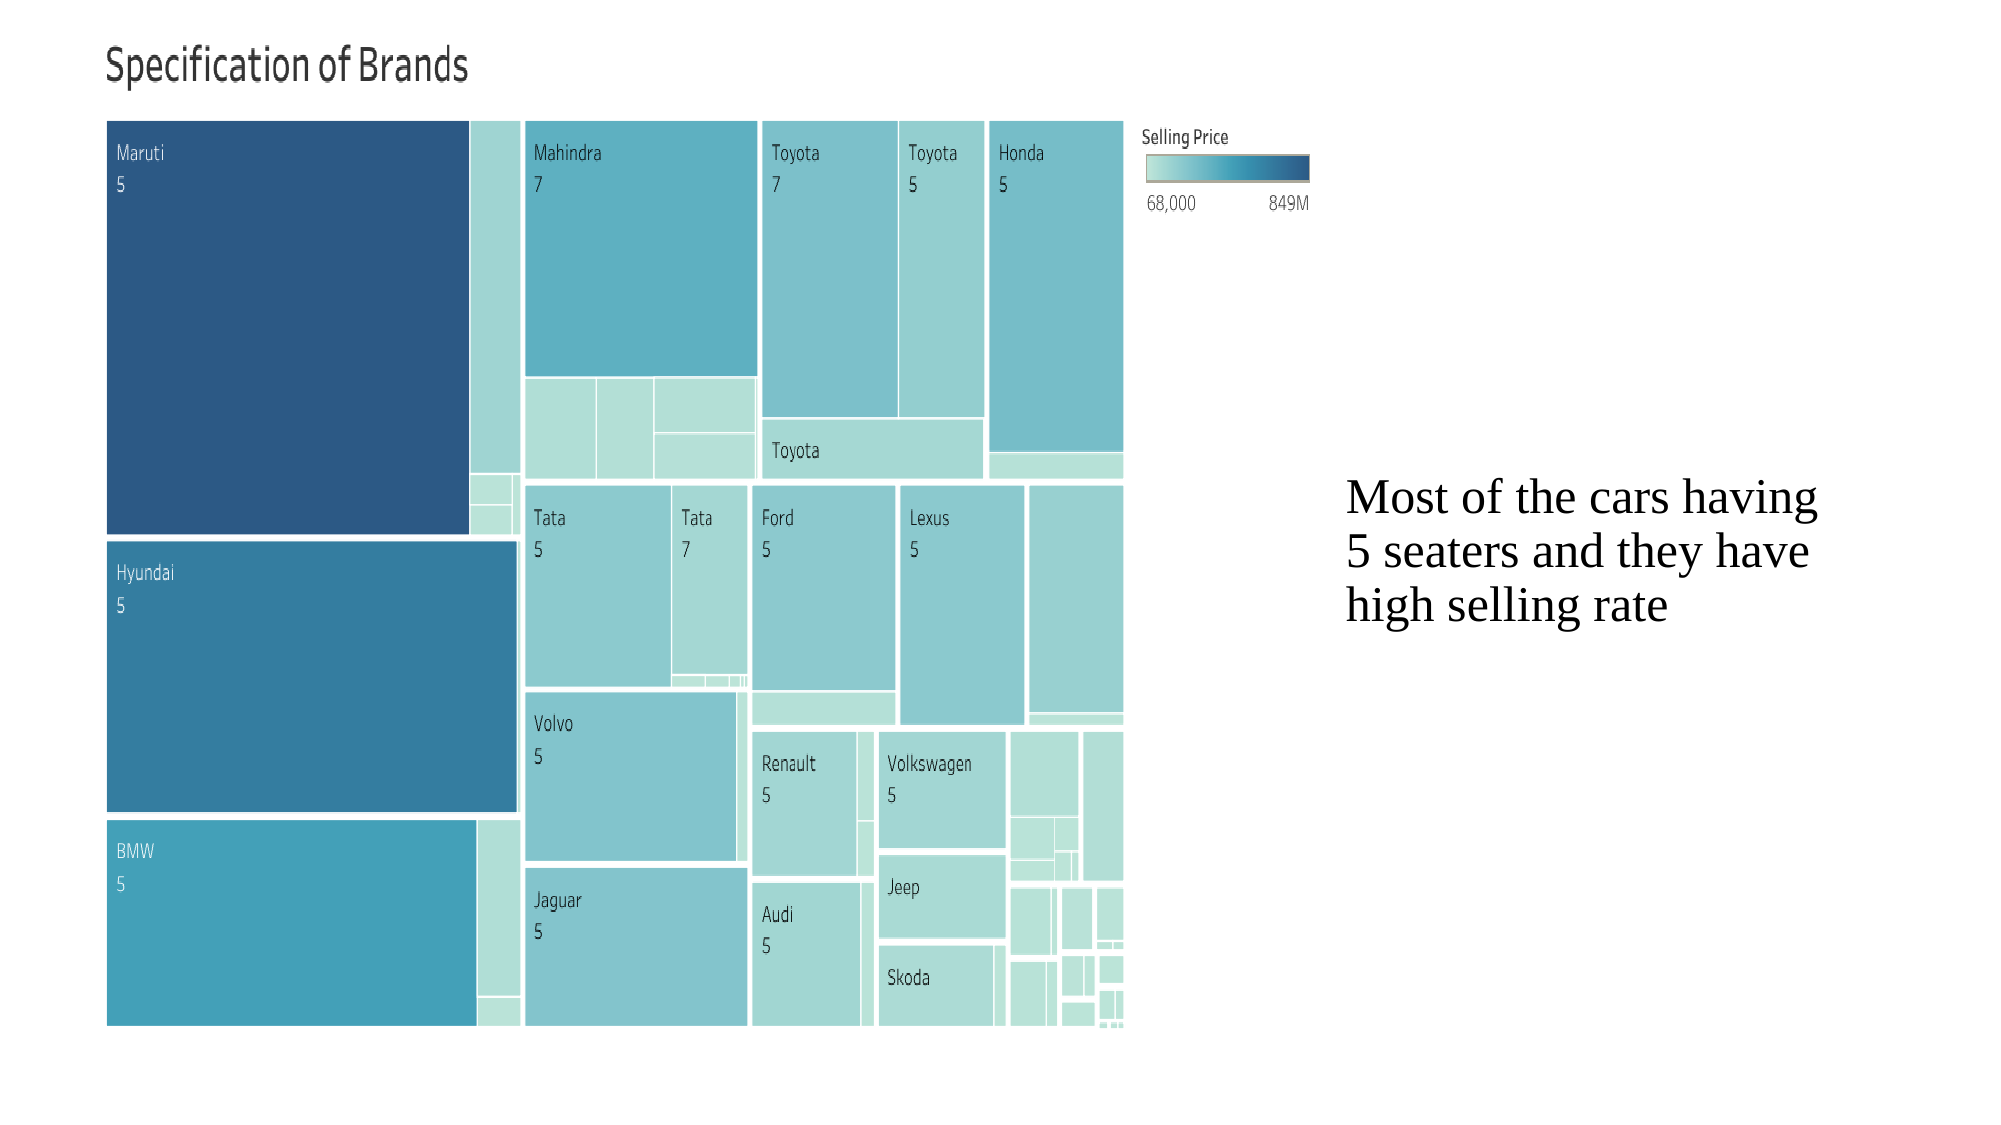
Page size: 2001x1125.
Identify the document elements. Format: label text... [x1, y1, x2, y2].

picture [100, 17, 1315, 1037]
list Most of the cars having 5 seaters and they have high selling rate [1330, 463, 1863, 668]
